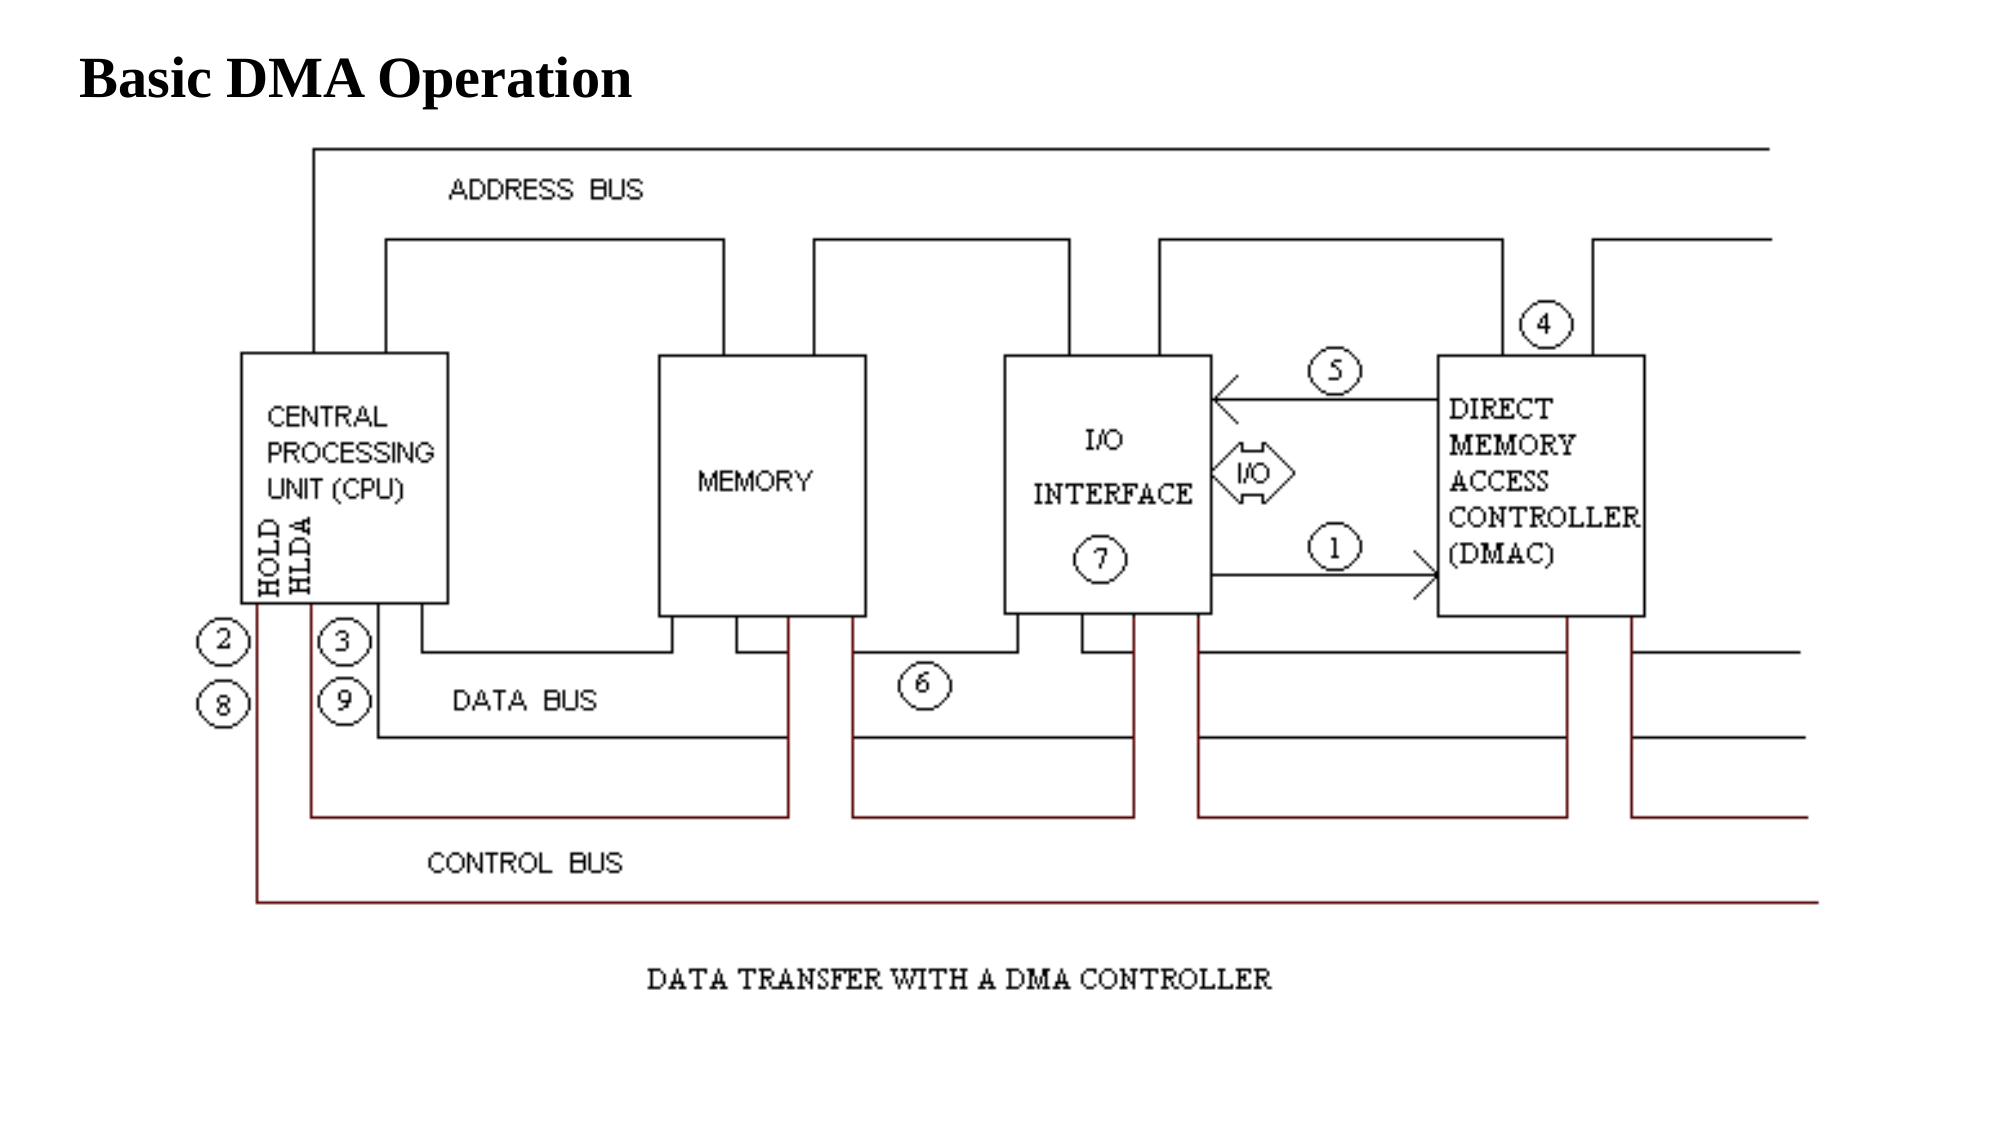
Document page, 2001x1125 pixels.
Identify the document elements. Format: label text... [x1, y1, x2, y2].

text_box Basic DMA Operation [64, 31, 1060, 117]
picture [174, 110, 1841, 1008]
